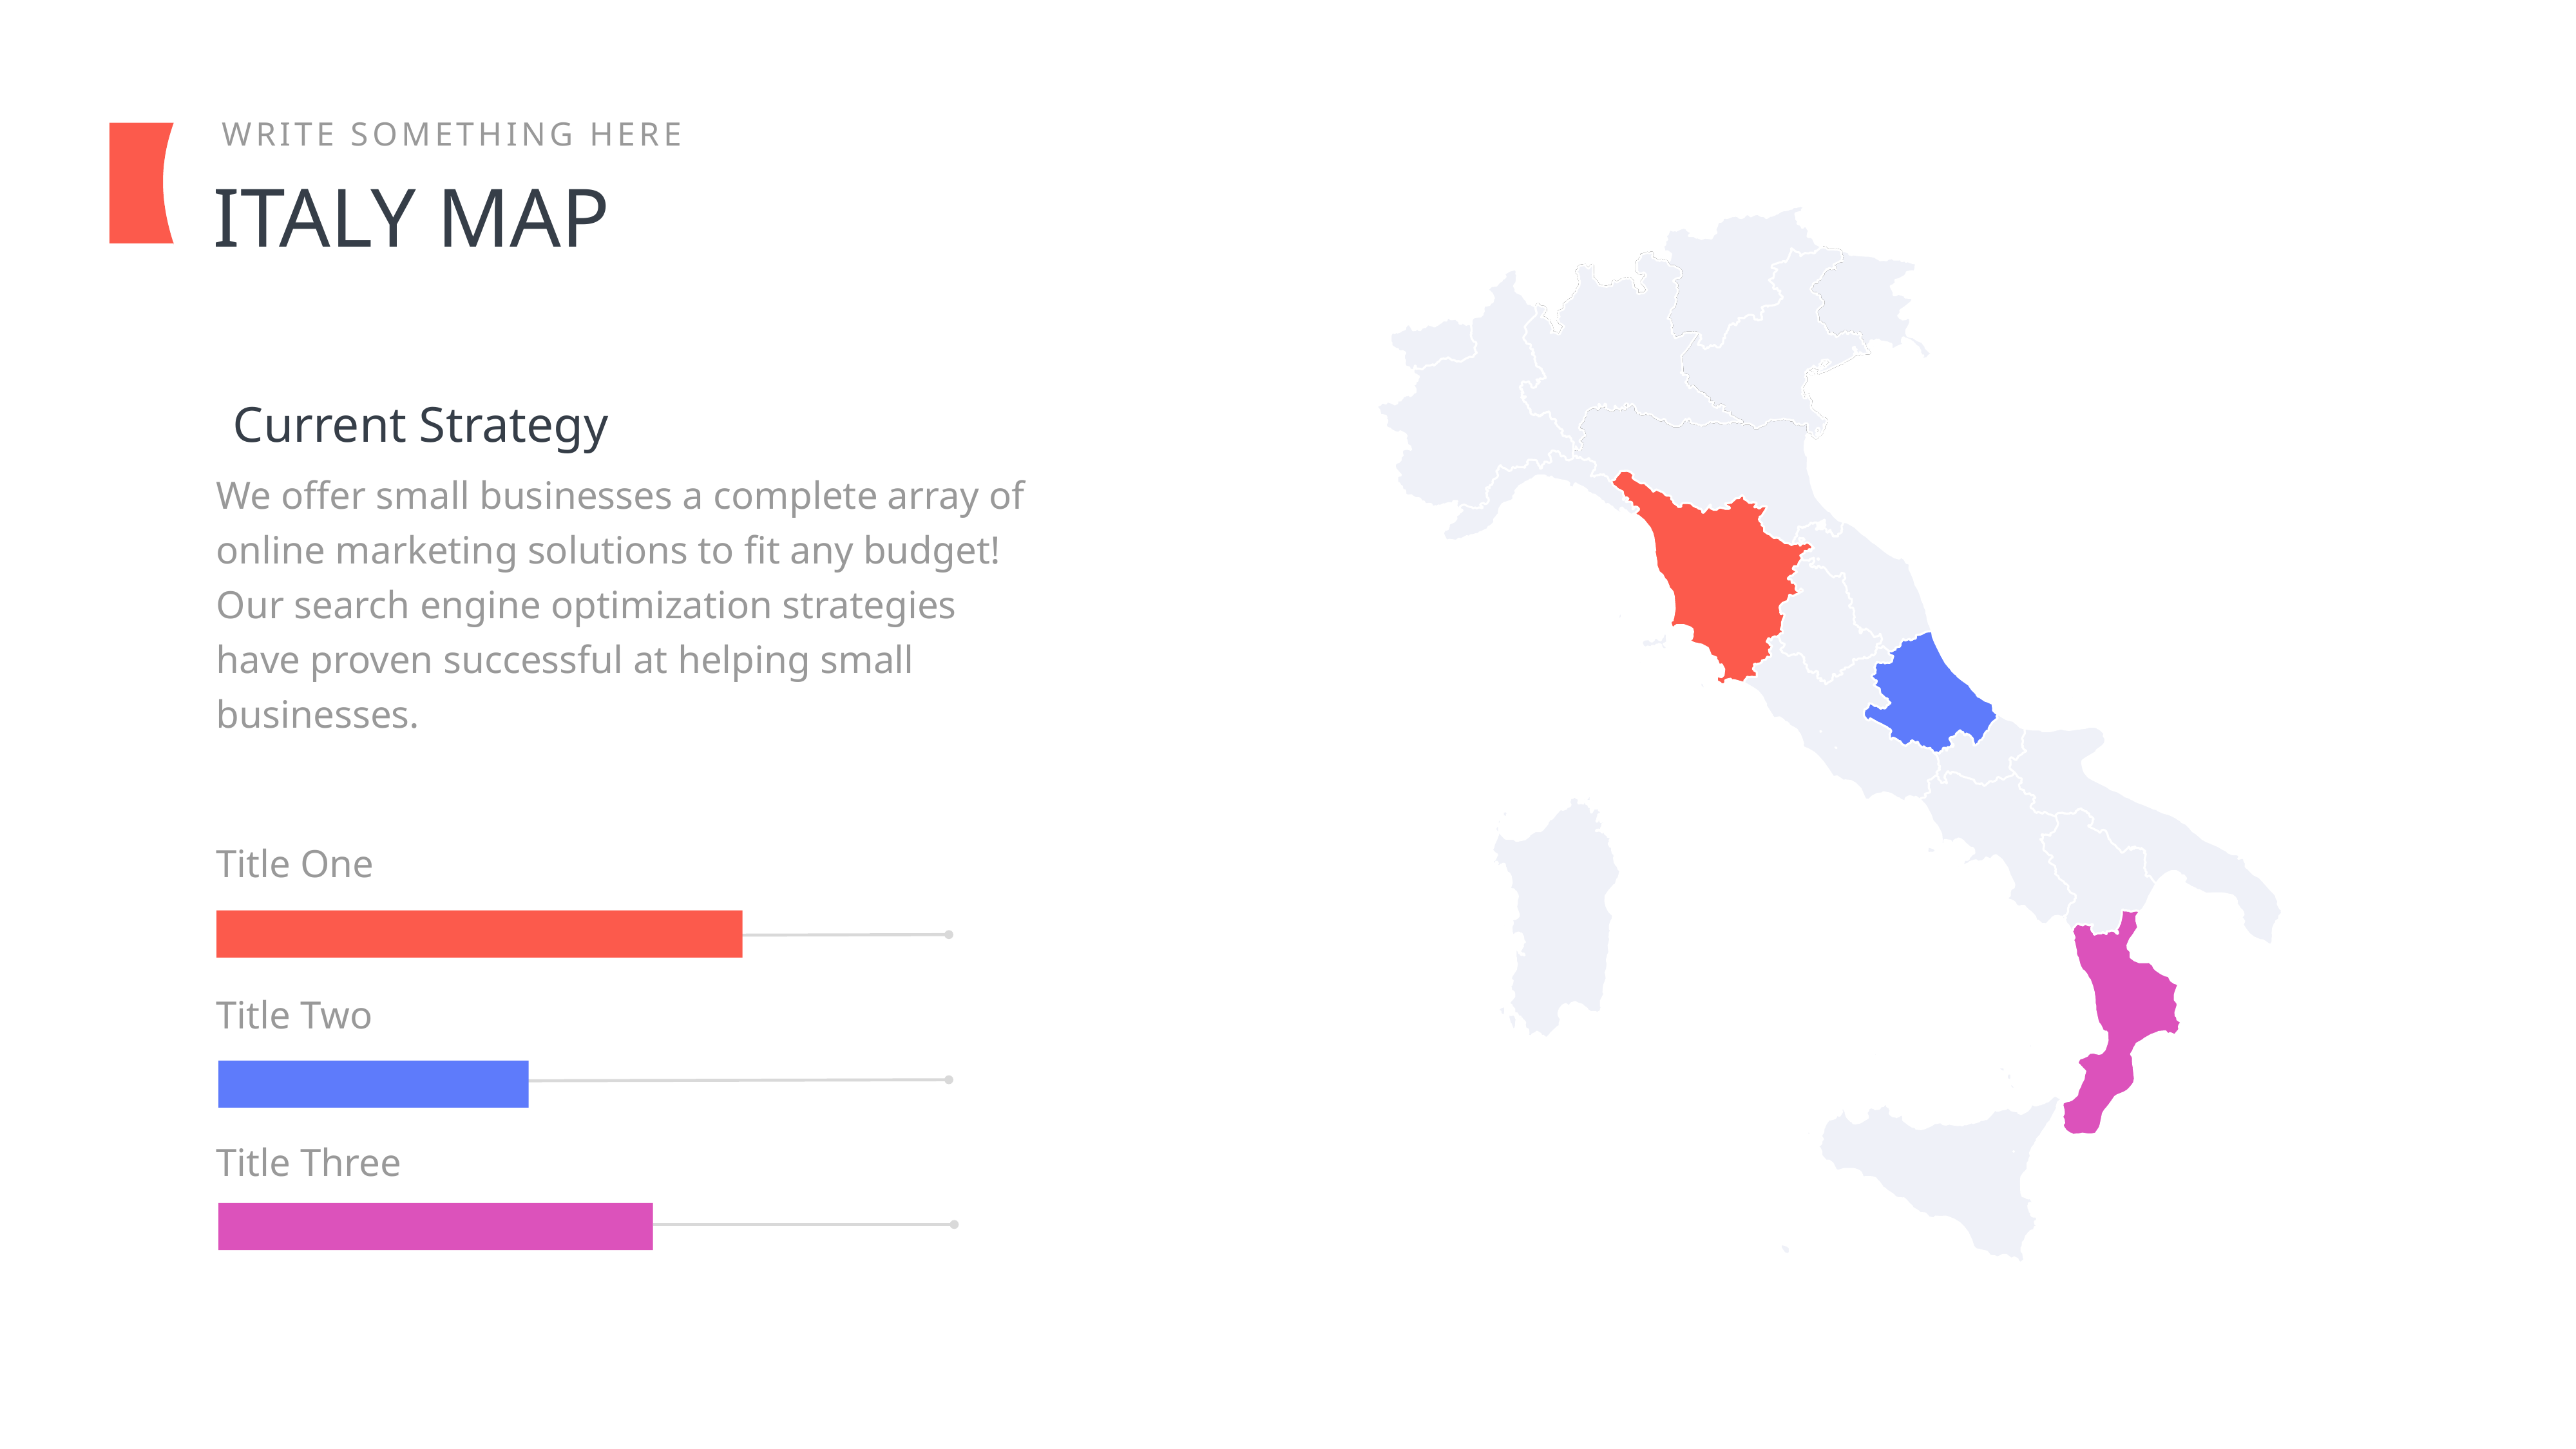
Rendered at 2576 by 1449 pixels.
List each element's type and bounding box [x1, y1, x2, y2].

text_box [203, 109, 1000, 269]
text_box [206, 388, 1042, 683]
text_box [193, 816, 955, 1250]
text_box [1377, 205, 2283, 1349]
text_box [108, 122, 175, 245]
